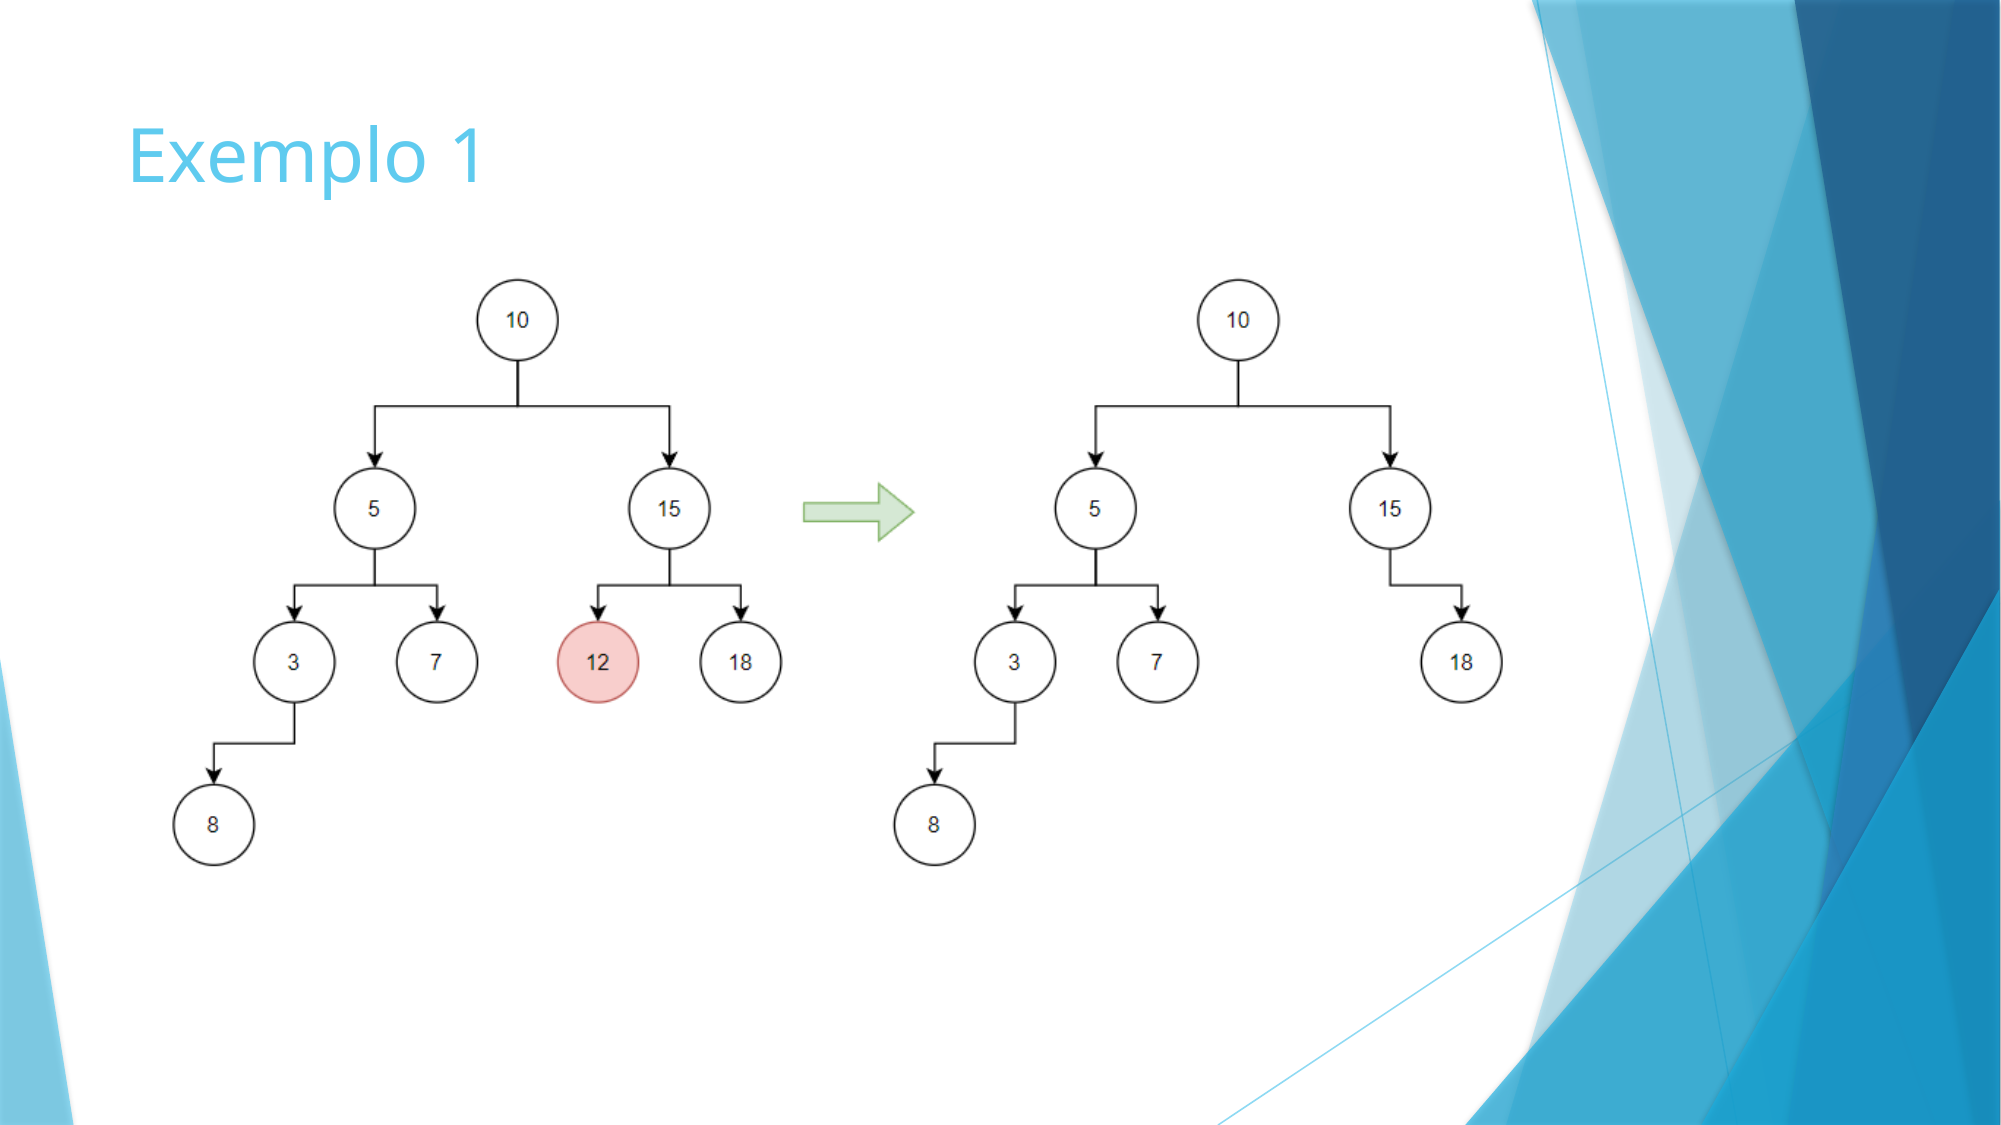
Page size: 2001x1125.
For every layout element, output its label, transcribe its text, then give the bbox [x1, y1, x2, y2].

picture [158, 245, 1522, 917]
title Exemplo 1 [111, 99, 1522, 317]
